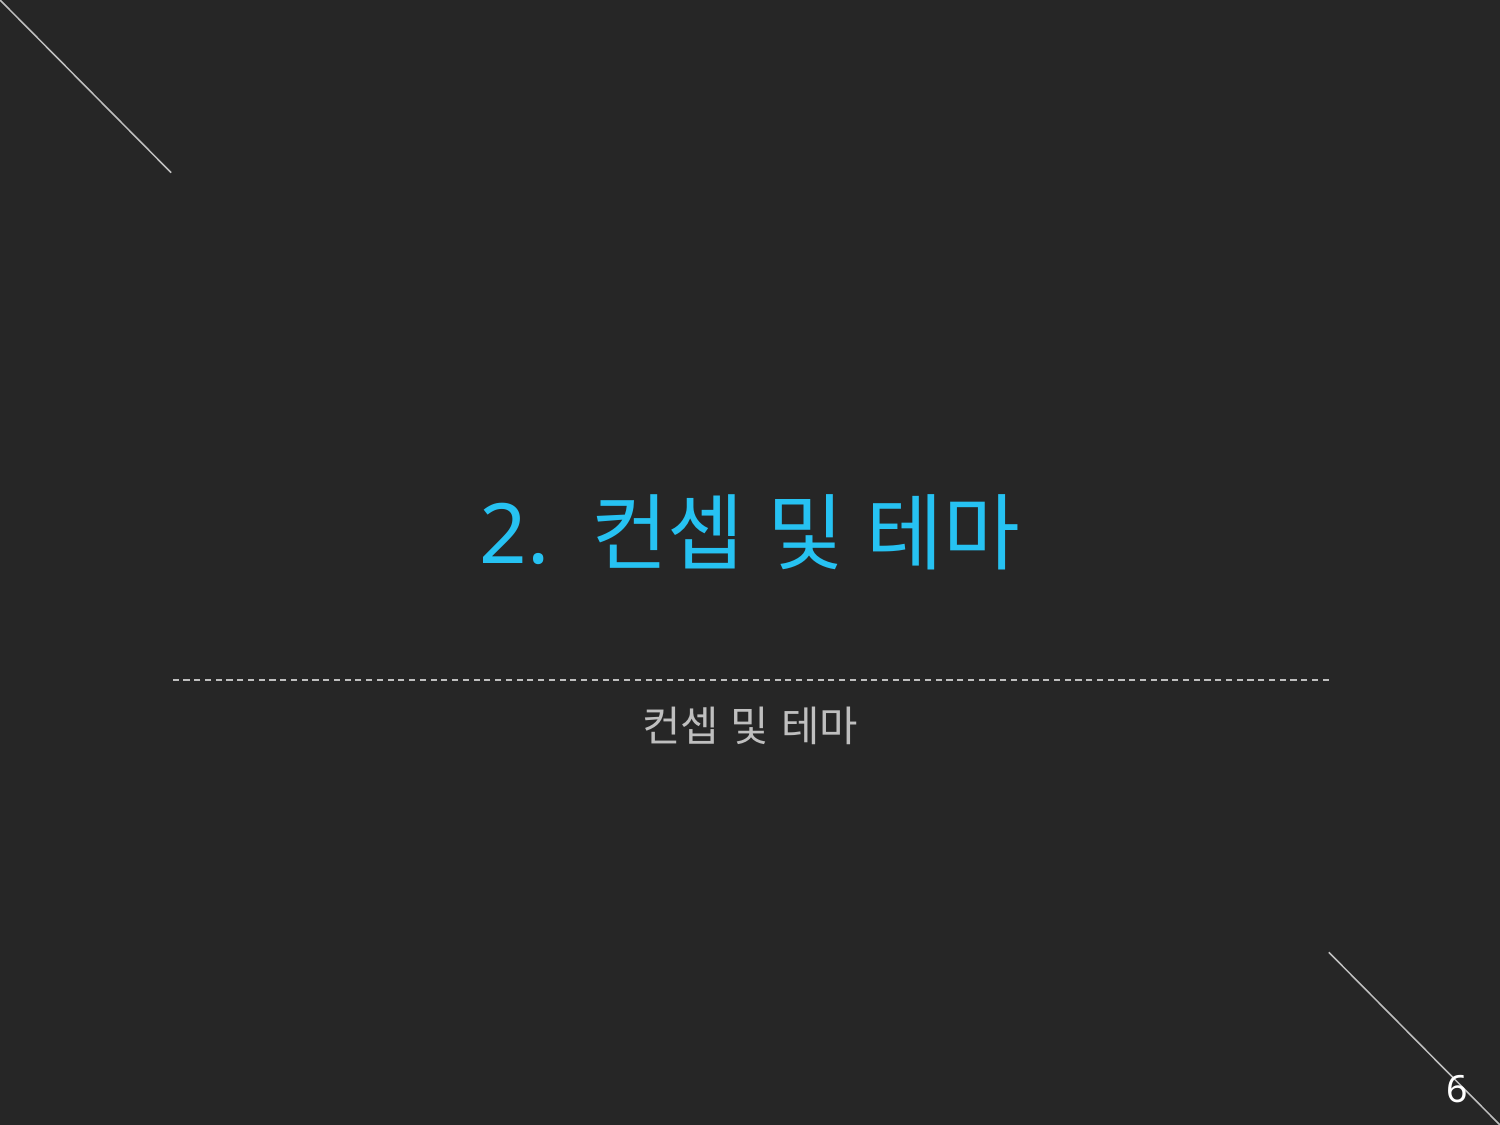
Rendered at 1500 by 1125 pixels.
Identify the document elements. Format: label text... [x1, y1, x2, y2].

title 2. 컨셉 및 테마 [171, 380, 1329, 680]
list 컨셉 및 테마 [100, 692, 1400, 752]
